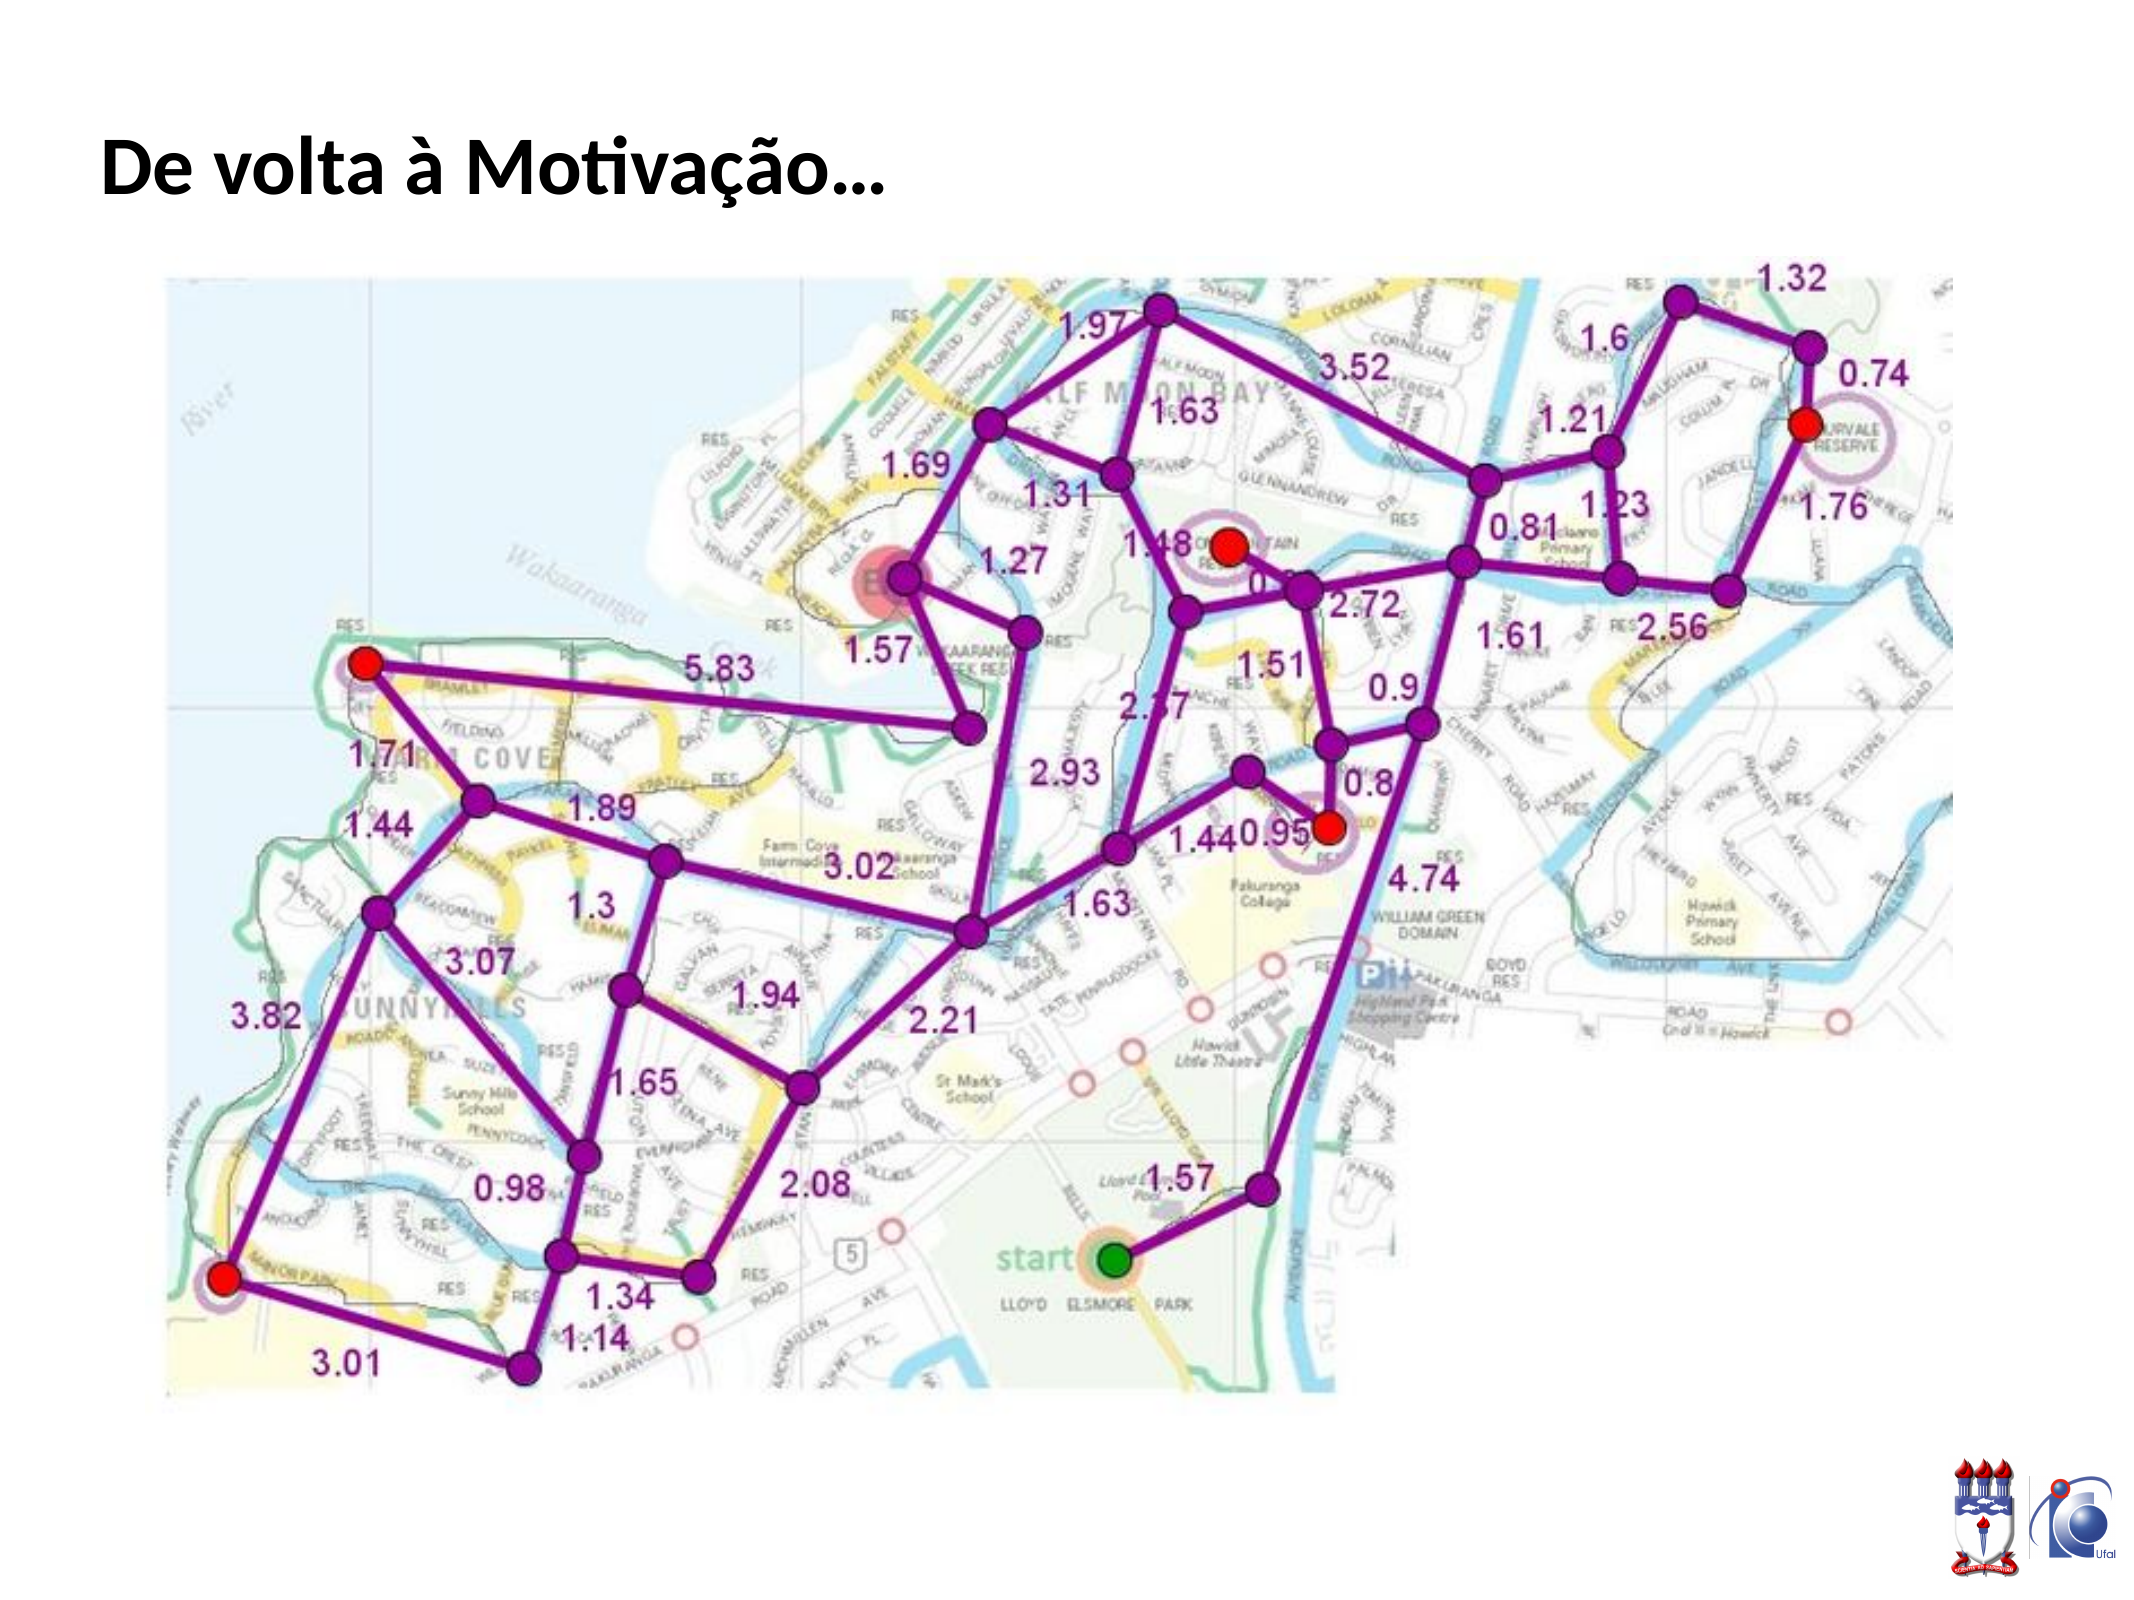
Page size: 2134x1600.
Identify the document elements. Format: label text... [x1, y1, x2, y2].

title De volta à Motivação… [91, 72, 2042, 250]
picture [145, 256, 1953, 1416]
picture [1948, 1456, 2020, 1579]
picture [2028, 1476, 2116, 1559]
